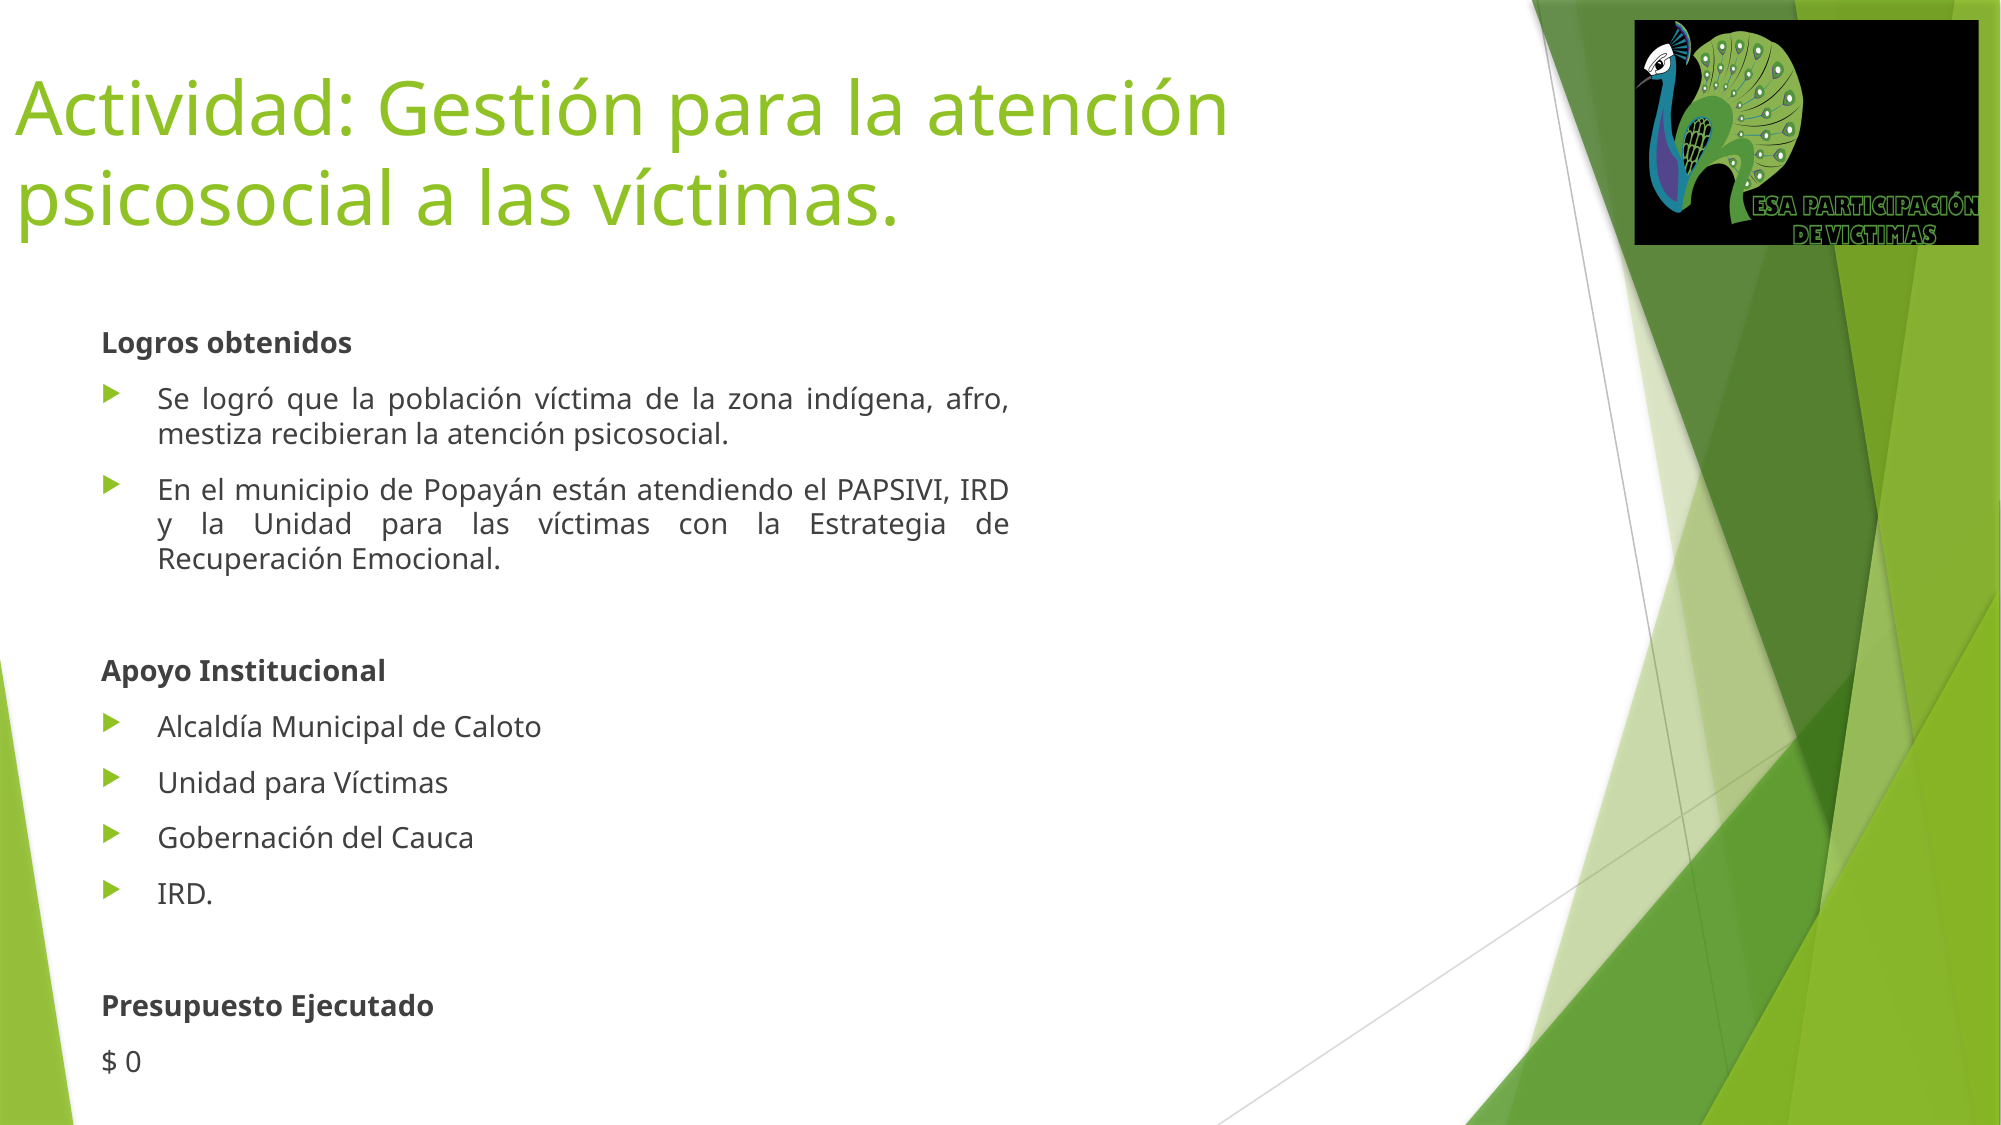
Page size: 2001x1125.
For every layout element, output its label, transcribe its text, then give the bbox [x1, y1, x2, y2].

picture [1634, 19, 1980, 246]
list Logros obtenidos Se logró que la población víctima de la zona indígena, afro, mestiza recibieran la atención psicosocial. En el municipio de Popayán están atendiendo el PAPSIVI, IRD y la Unidad para las víctimas con la Estrategia de Recuperación Emocional. Apoyo Institucional Alcaldía Municipal de Caloto Unidad para Víctimas Gobernación del Cauca IRD. Presupuesto Ejecutado $ 0 [86, 316, 1026, 1097]
title Actividad: Gestión para la atención psicosocial a las víctimas. [0, 52, 1474, 317]
